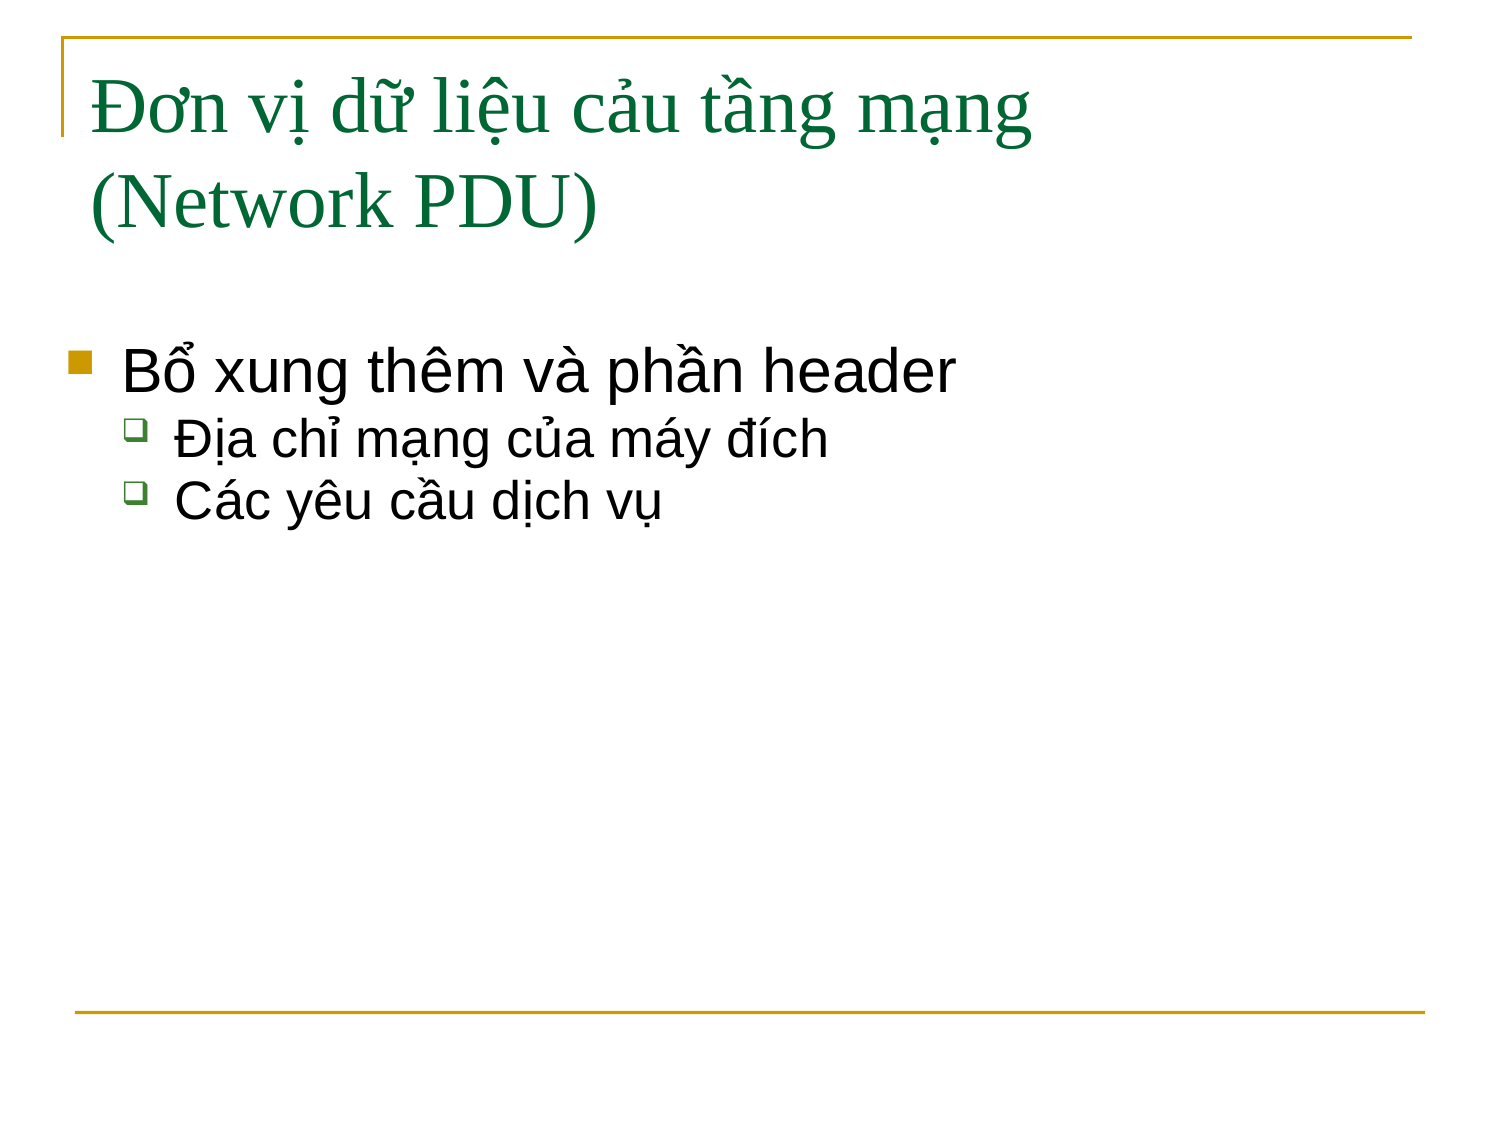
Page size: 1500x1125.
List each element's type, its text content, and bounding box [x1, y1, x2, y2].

list Bổ xung thêm và phần header Địa chỉ mạng của máy đích Các yêu cầu dịch vụ [50, 337, 1400, 504]
title Đơn vị dữ liệu cảu tầng mạng (Network PDU) [75, 45, 1425, 233]
